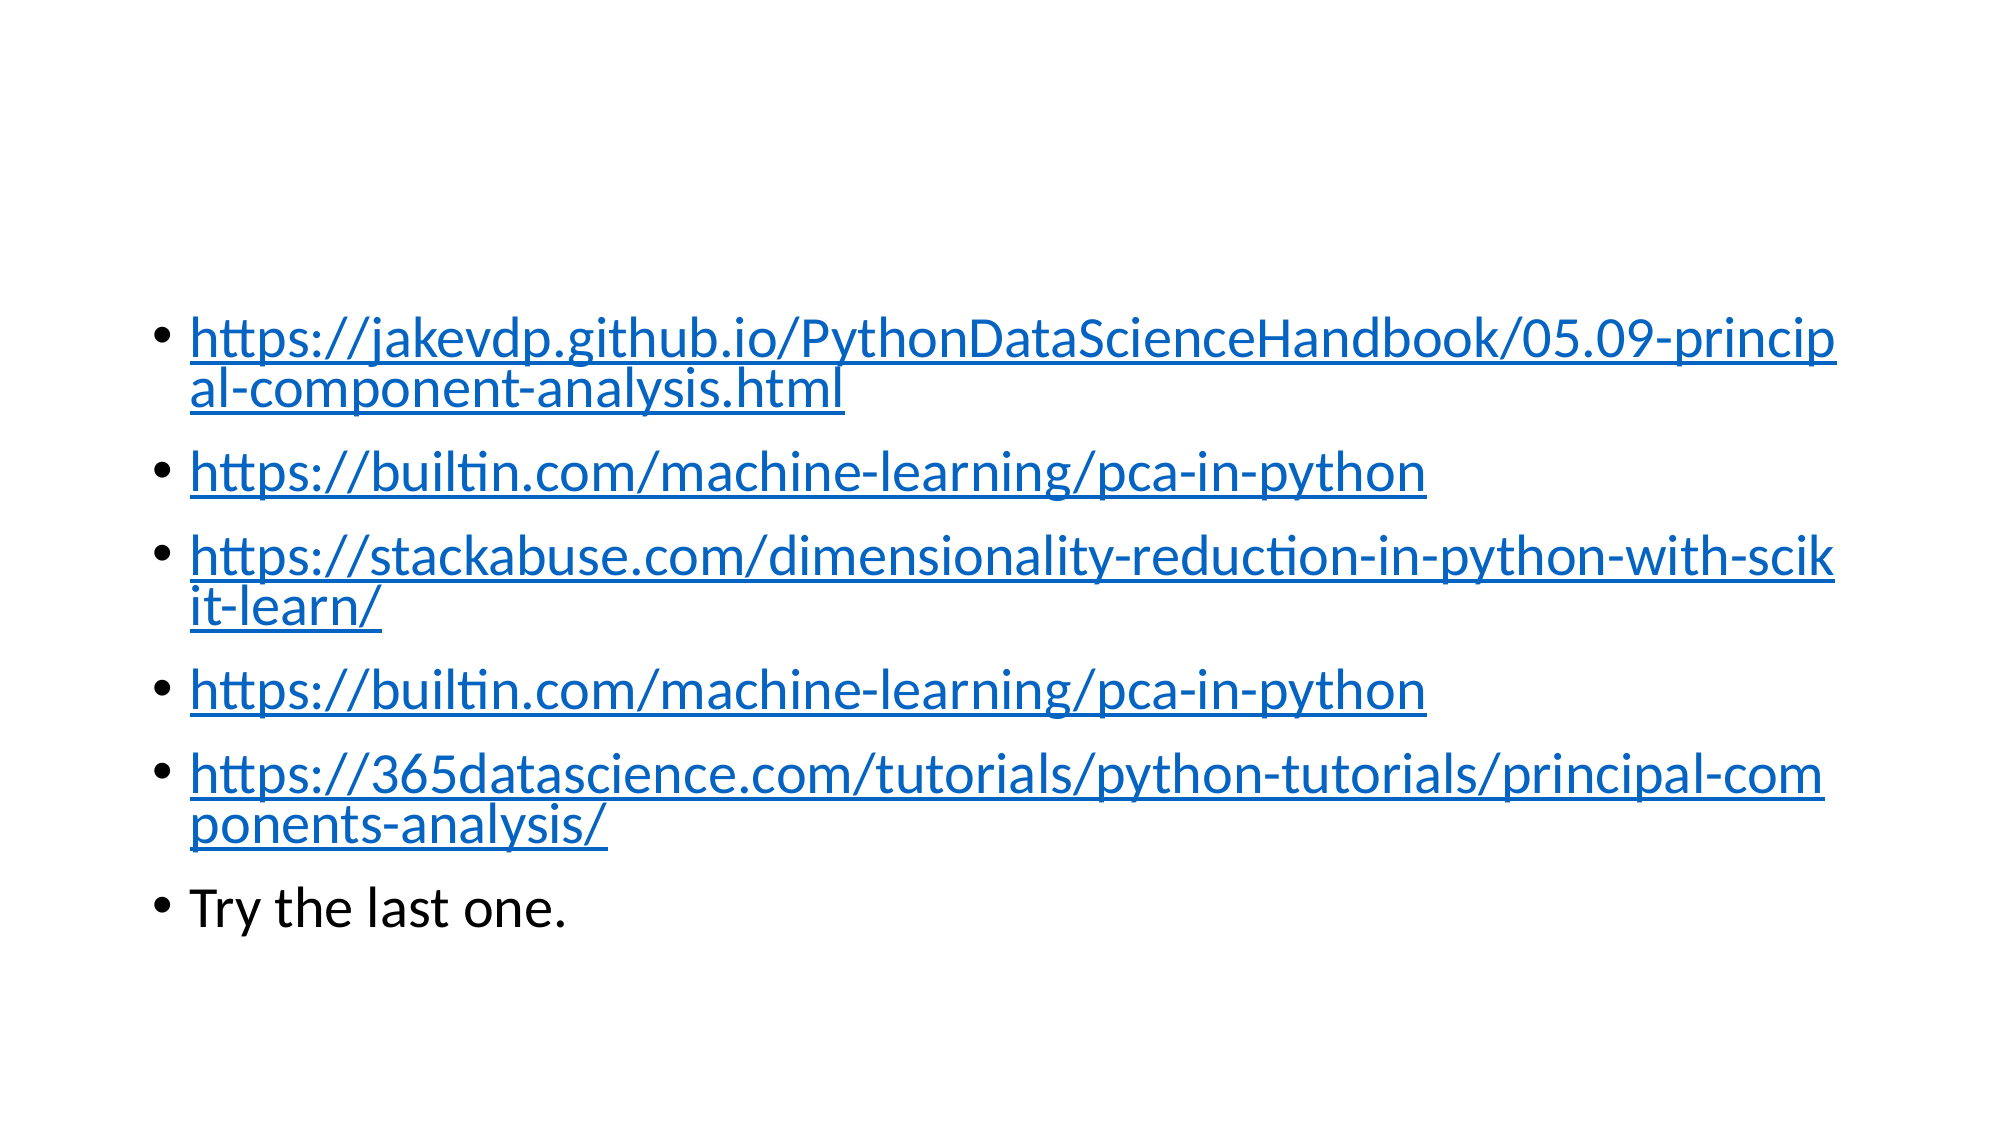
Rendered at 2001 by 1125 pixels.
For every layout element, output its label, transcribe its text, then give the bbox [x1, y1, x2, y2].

list https://jakevdp.github.io/PythonDataScienceHandbook/05.09-principal-component-analysis.html https://builtin.com/machine-learning/pca-in-python https://stackabuse.com/dimensionality-reduction-in-python-with-scikit-learn/ https://builtin.com/machine-learning/pca-in-python https://365datascience.com/tutorials/python-tutorials/principal-components-analysis/ Try the last one. [137, 299, 1863, 1014]
